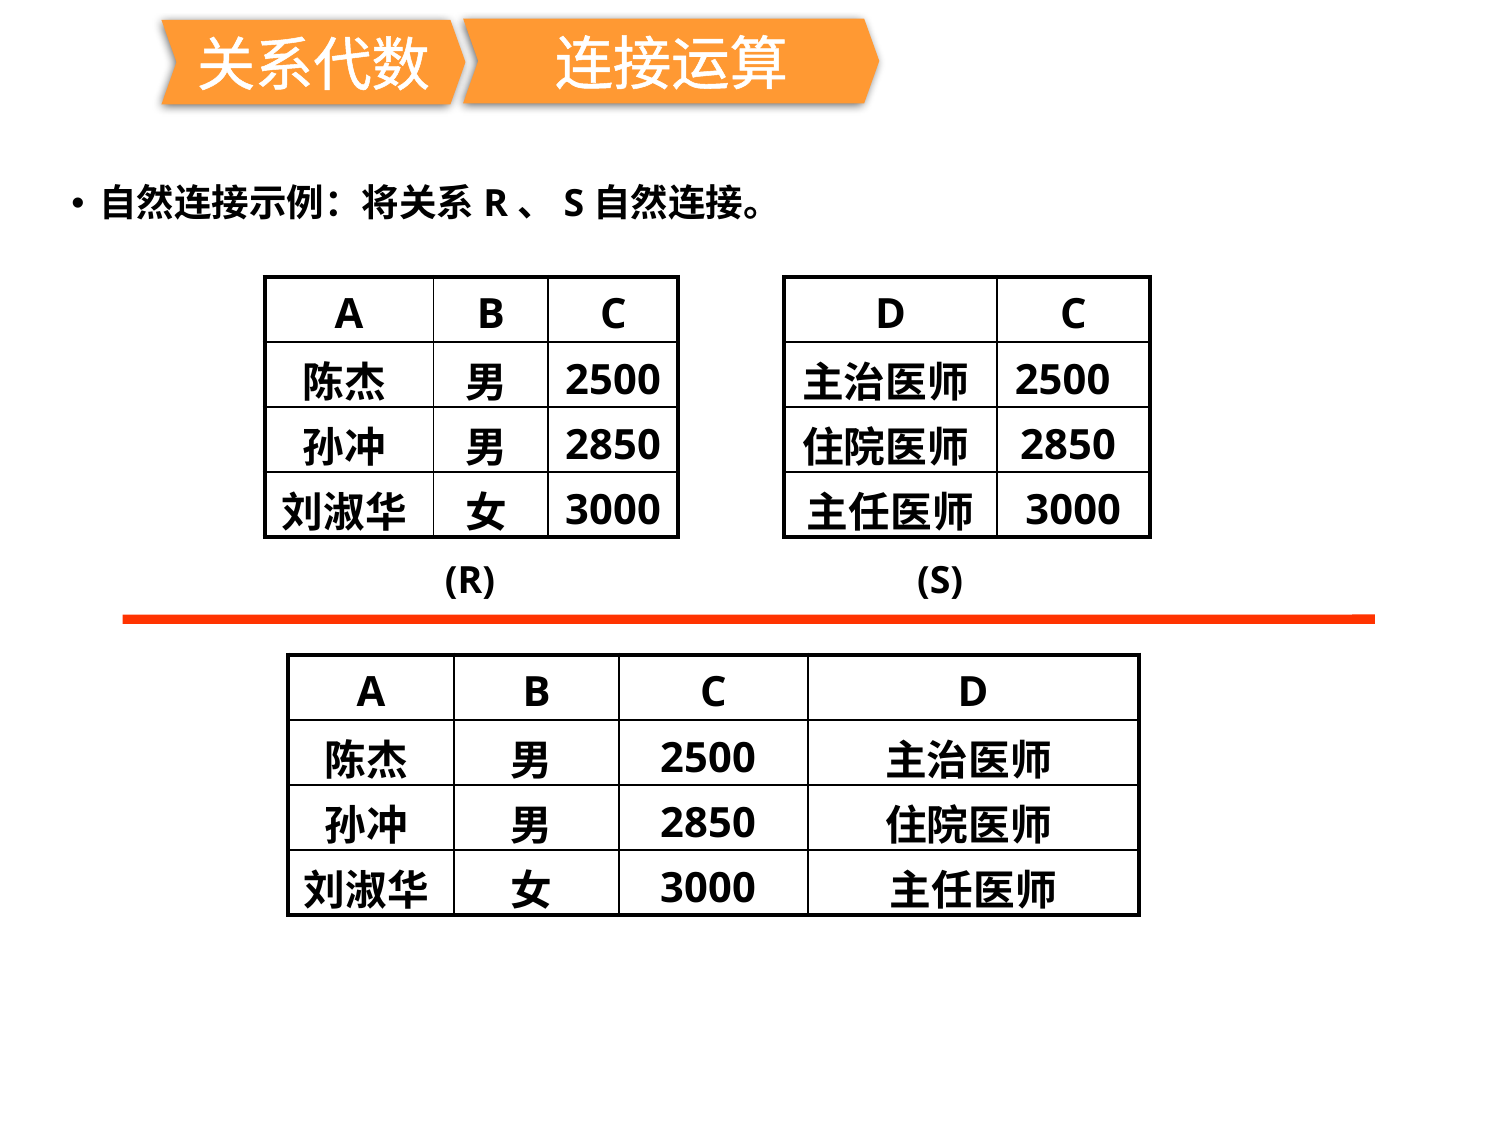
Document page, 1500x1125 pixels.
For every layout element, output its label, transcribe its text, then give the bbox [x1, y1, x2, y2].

table_cell 陈杰 [267, 343, 433, 406]
table_cell 女 [434, 473, 547, 535]
table_cell 主任医师 [786, 473, 996, 535]
table_cell 3000 [620, 851, 807, 913]
table_header B [455, 657, 618, 719]
table_cell 主治医师 [809, 721, 1137, 784]
table_header A [290, 657, 453, 719]
table_cell 男 [434, 343, 547, 406]
table_cell 刘淑华 [290, 851, 453, 913]
table_header B [434, 279, 547, 341]
table_cell 3000 [998, 473, 1148, 535]
table_header C [998, 279, 1148, 341]
text_box 连接运算 [463, 18, 880, 104]
table_header D [809, 657, 1137, 719]
table_cell 刘淑华 [267, 473, 433, 535]
table_header A [267, 279, 433, 341]
table_header C [549, 279, 676, 341]
text_box 关系代数 [161, 19, 466, 105]
table_cell 孙冲 [290, 786, 453, 849]
table_header D [786, 279, 996, 341]
table_header C [620, 657, 807, 719]
table_cell 男 [455, 721, 618, 784]
table_cell 2850 [620, 786, 807, 849]
table_cell 孙冲 [267, 408, 433, 471]
table_cell 2500 [549, 343, 676, 406]
table_cell 2850 [998, 408, 1148, 471]
table_cell 主任医师 [809, 851, 1137, 913]
table_cell 2500 [620, 721, 807, 784]
table_cell 男 [455, 786, 618, 849]
table_cell 住院医师 [786, 408, 996, 471]
text_box (S) [902, 548, 1009, 609]
table_cell 女 [455, 851, 618, 913]
table_cell 2850 [549, 408, 676, 471]
table_cell 主治医师 [786, 343, 996, 406]
list 自然连接示例：将关系R、S自然连接。 [0, 177, 1467, 996]
table_cell 住院医师 [809, 786, 1137, 849]
table_cell 3000 [549, 473, 676, 535]
title [230, 0, 1500, 140]
text_box (R) [430, 548, 537, 609]
table_cell 陈杰 [290, 721, 453, 784]
table_cell 男 [434, 408, 547, 471]
table_cell 2500 [998, 343, 1148, 406]
